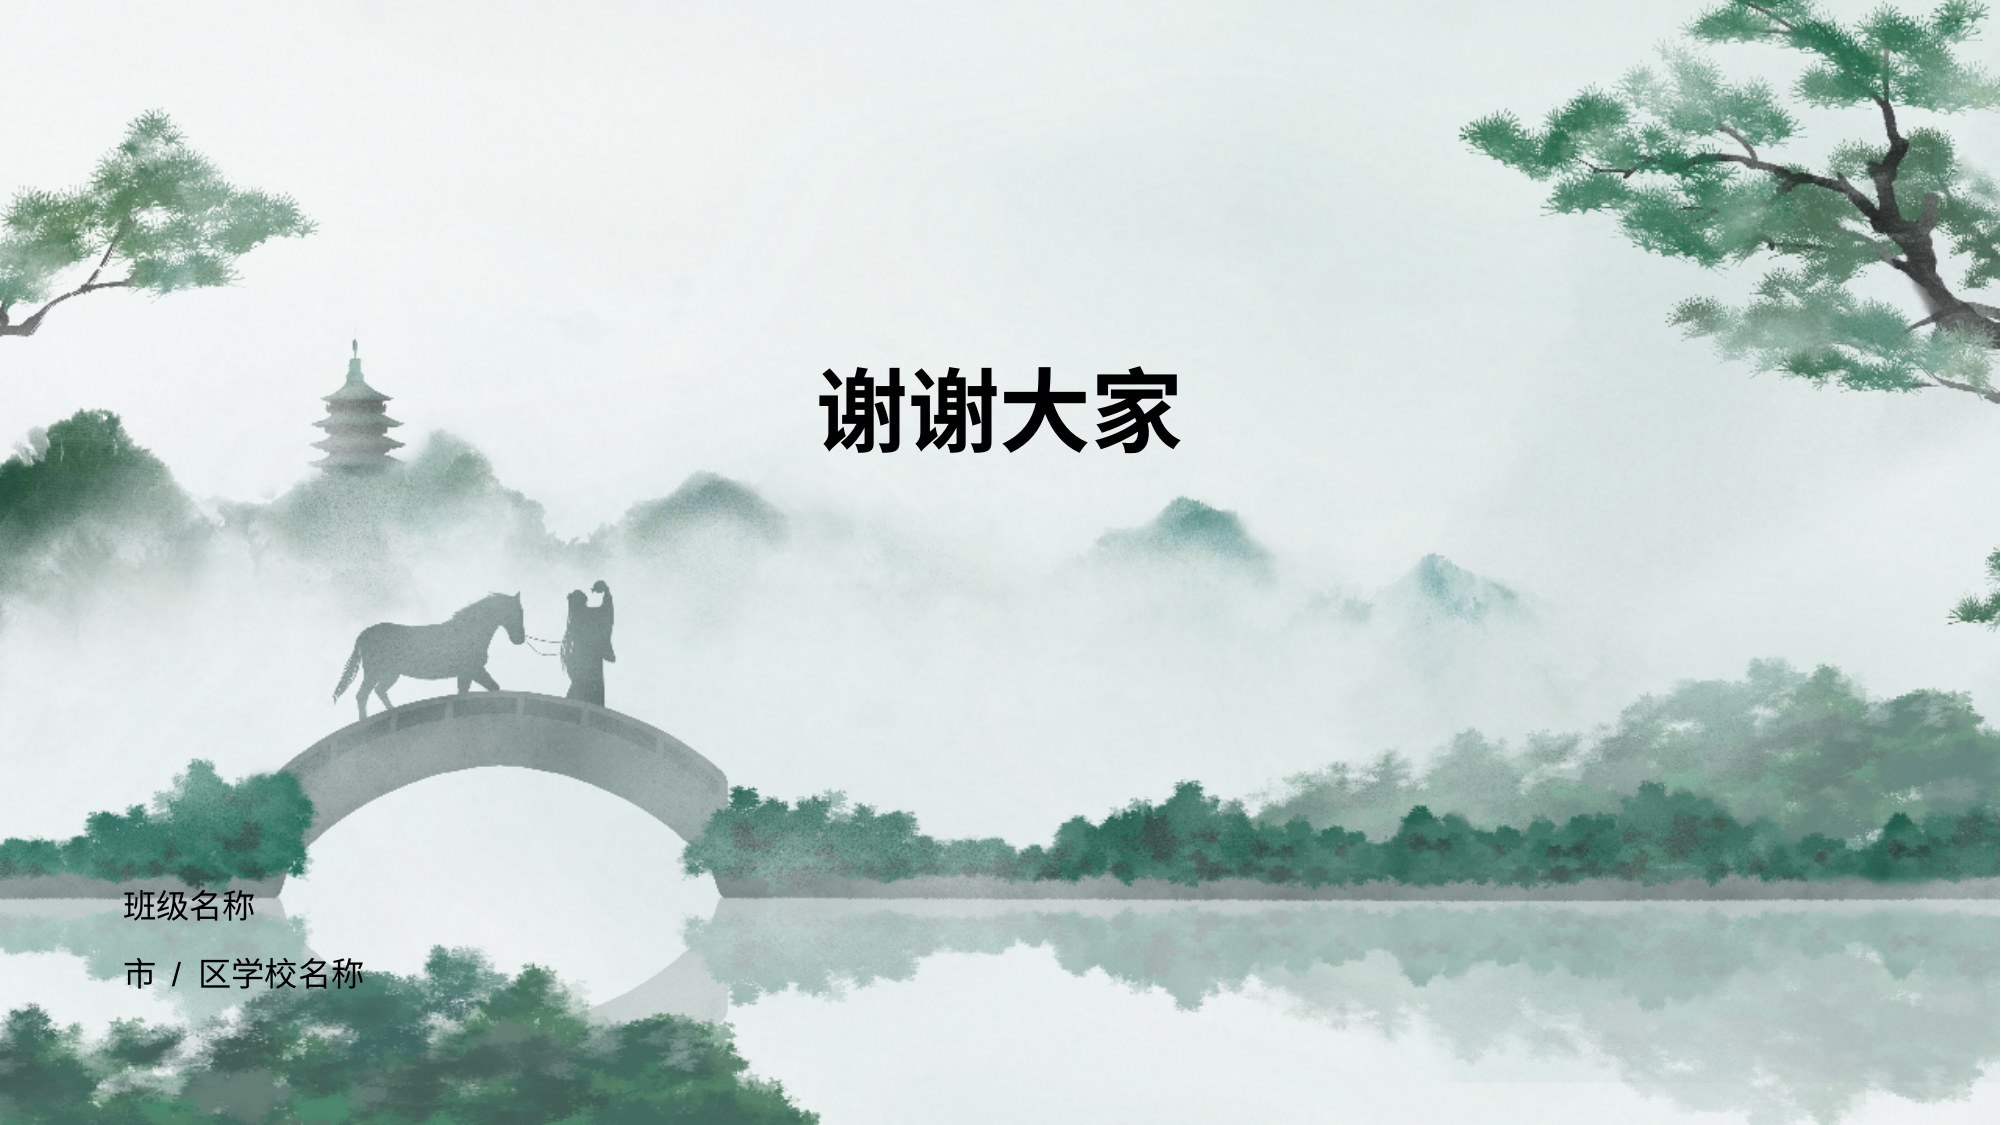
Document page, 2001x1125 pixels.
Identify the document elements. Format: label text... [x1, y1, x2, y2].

list 班级名称 [108, 877, 613, 939]
picture [0, 0, 2000, 1125]
list 市 / 区学校名称 [108, 946, 761, 1007]
list 谢谢大家 [477, 257, 1523, 473]
